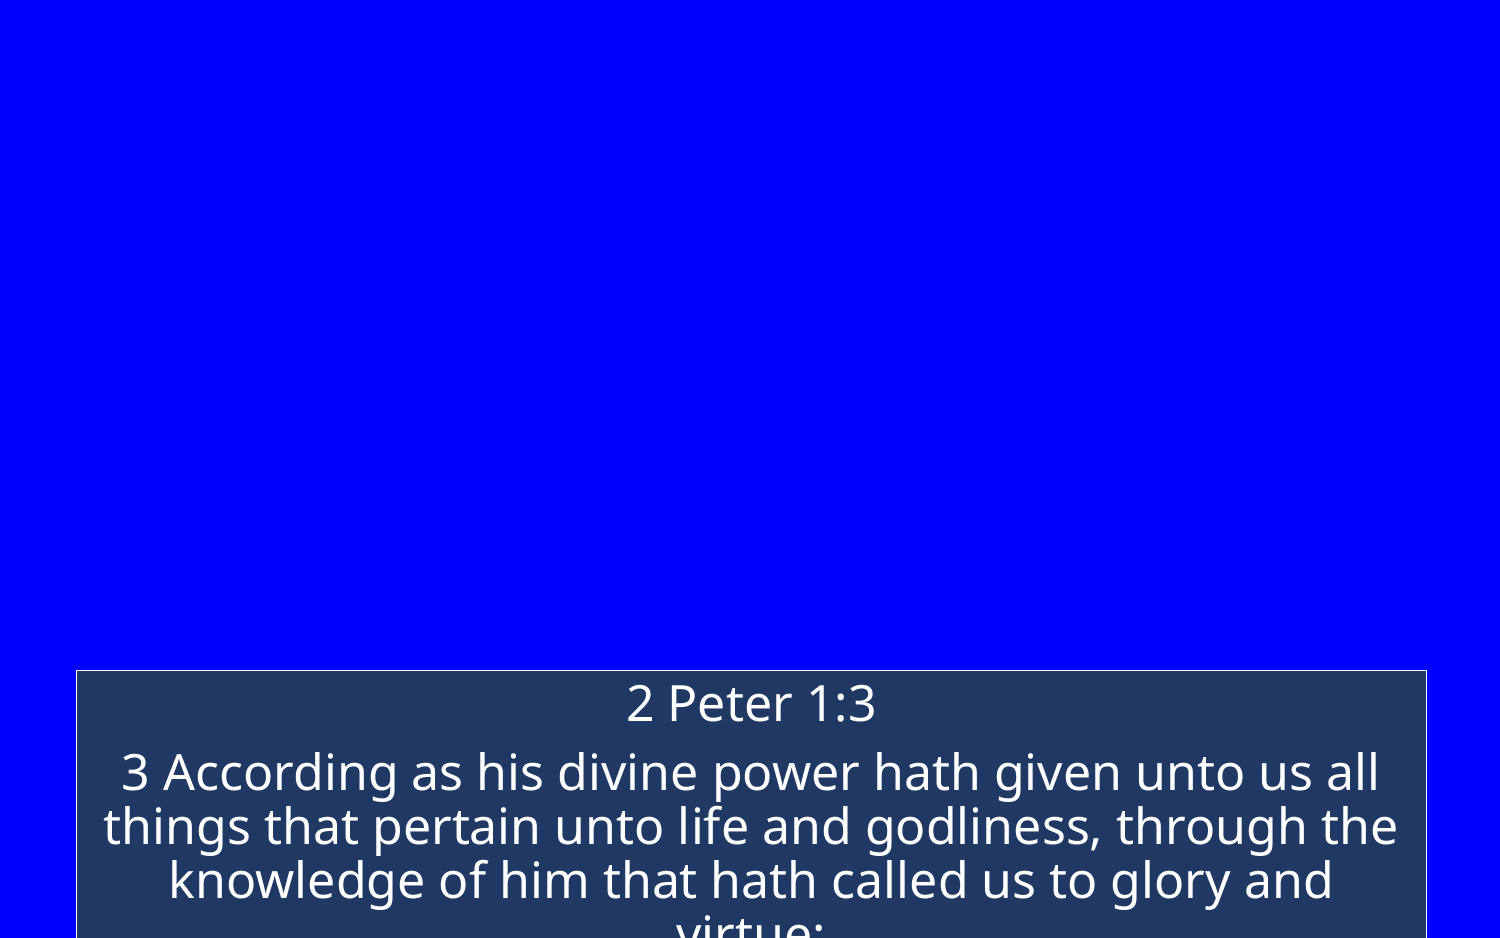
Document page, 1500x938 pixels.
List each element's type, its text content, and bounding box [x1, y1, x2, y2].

subtitle 2 Peter 1:3 3 According as his divine power hath given unto us all things that pertain unto life and godliness, through the knowledge of him that hath called us to glory and virtue: [76, 670, 1427, 938]
